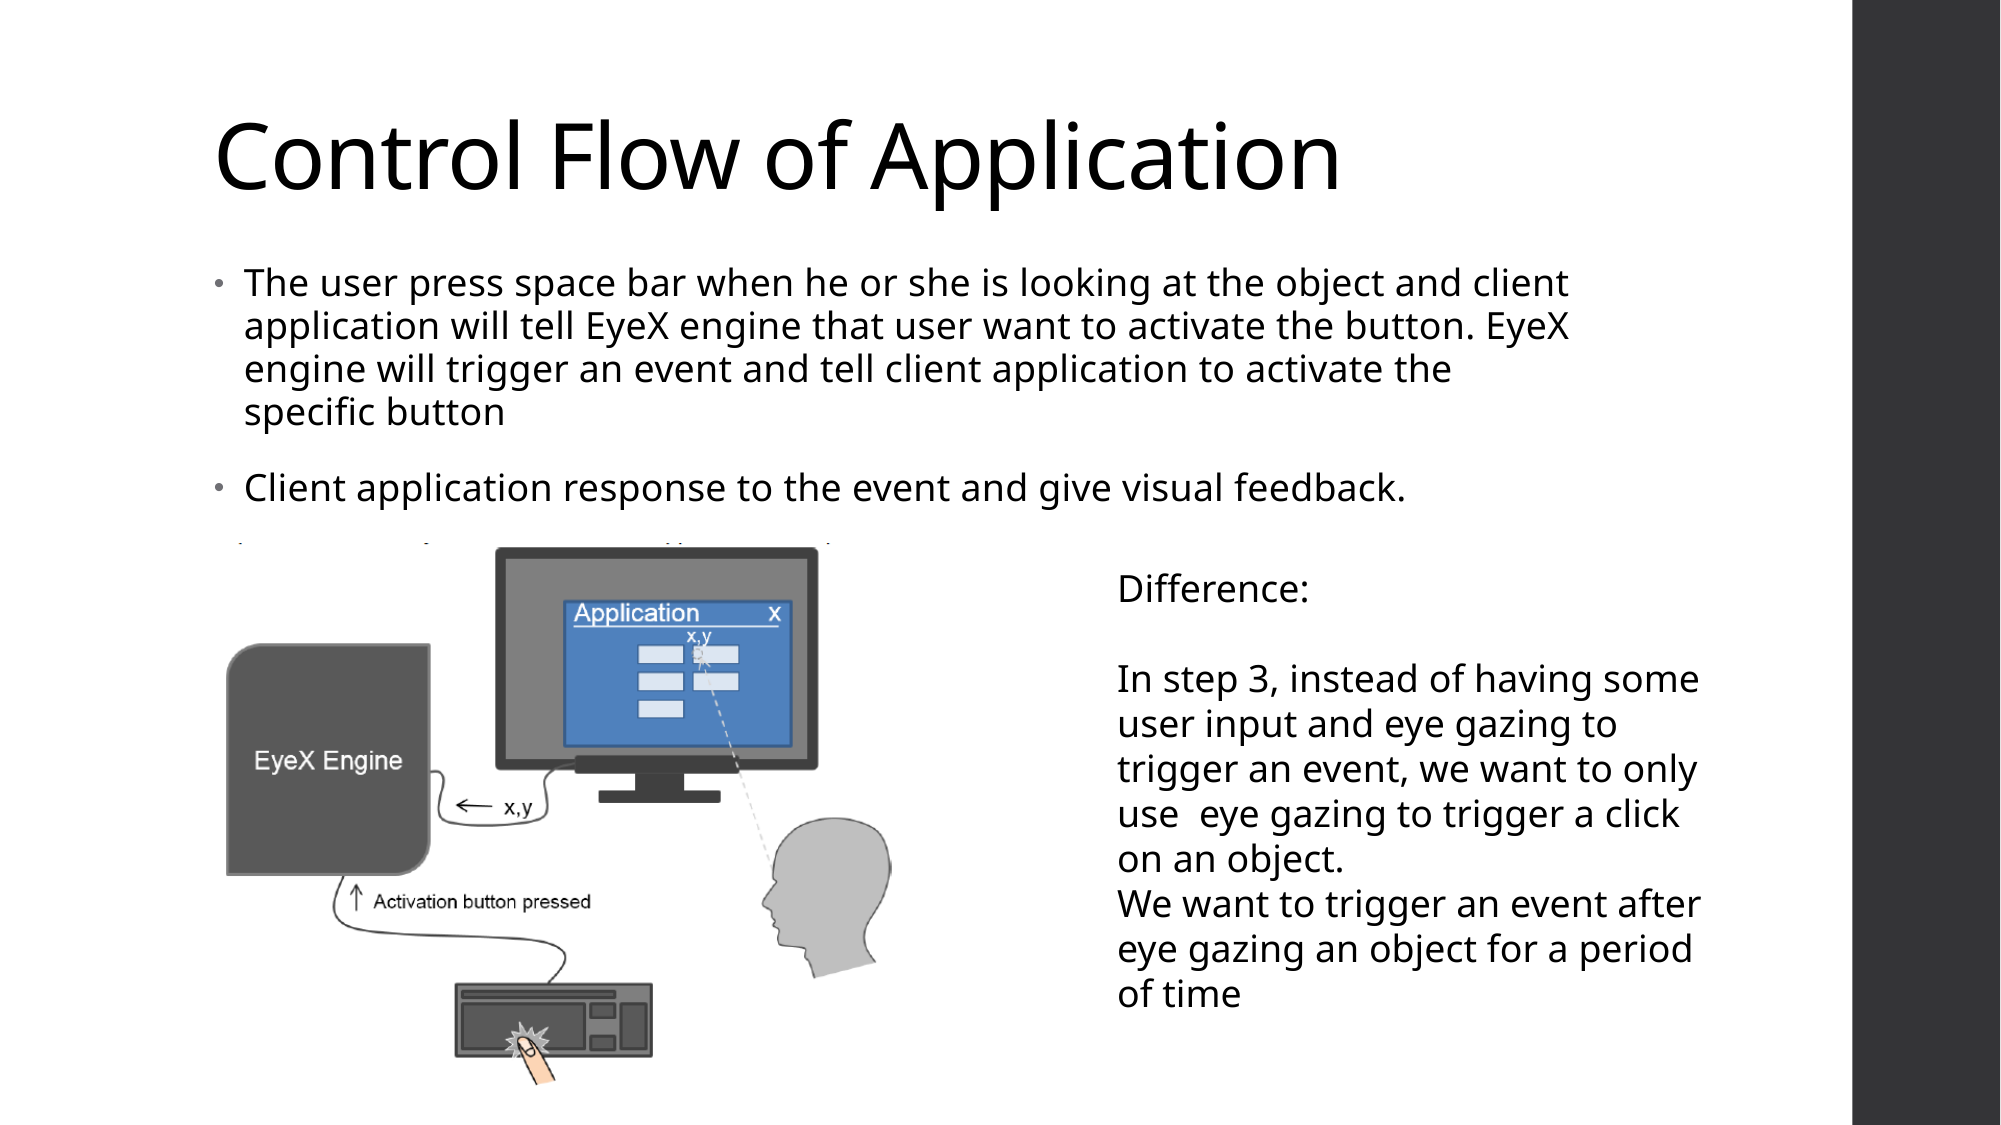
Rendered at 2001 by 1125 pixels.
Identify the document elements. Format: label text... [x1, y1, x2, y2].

picture [198, 543, 945, 1091]
title Control Flow of Application [198, 0, 1789, 218]
list The user press space bar when he or she is looking at the object and client application will tell EyeX engine that user want to activate the button. EyeX engine will trigger an event and tell client application to activate the specific button Client application response to the event and give visual feedback. [198, 255, 1609, 908]
text_box Difference: In step 3, instead of having some user input and eye gazing to trigger an event, we want to only use eye gazing to trigger a click on an object. We want to trigger an event after eye gazing an object for a period of time [1102, 557, 1724, 1068]
